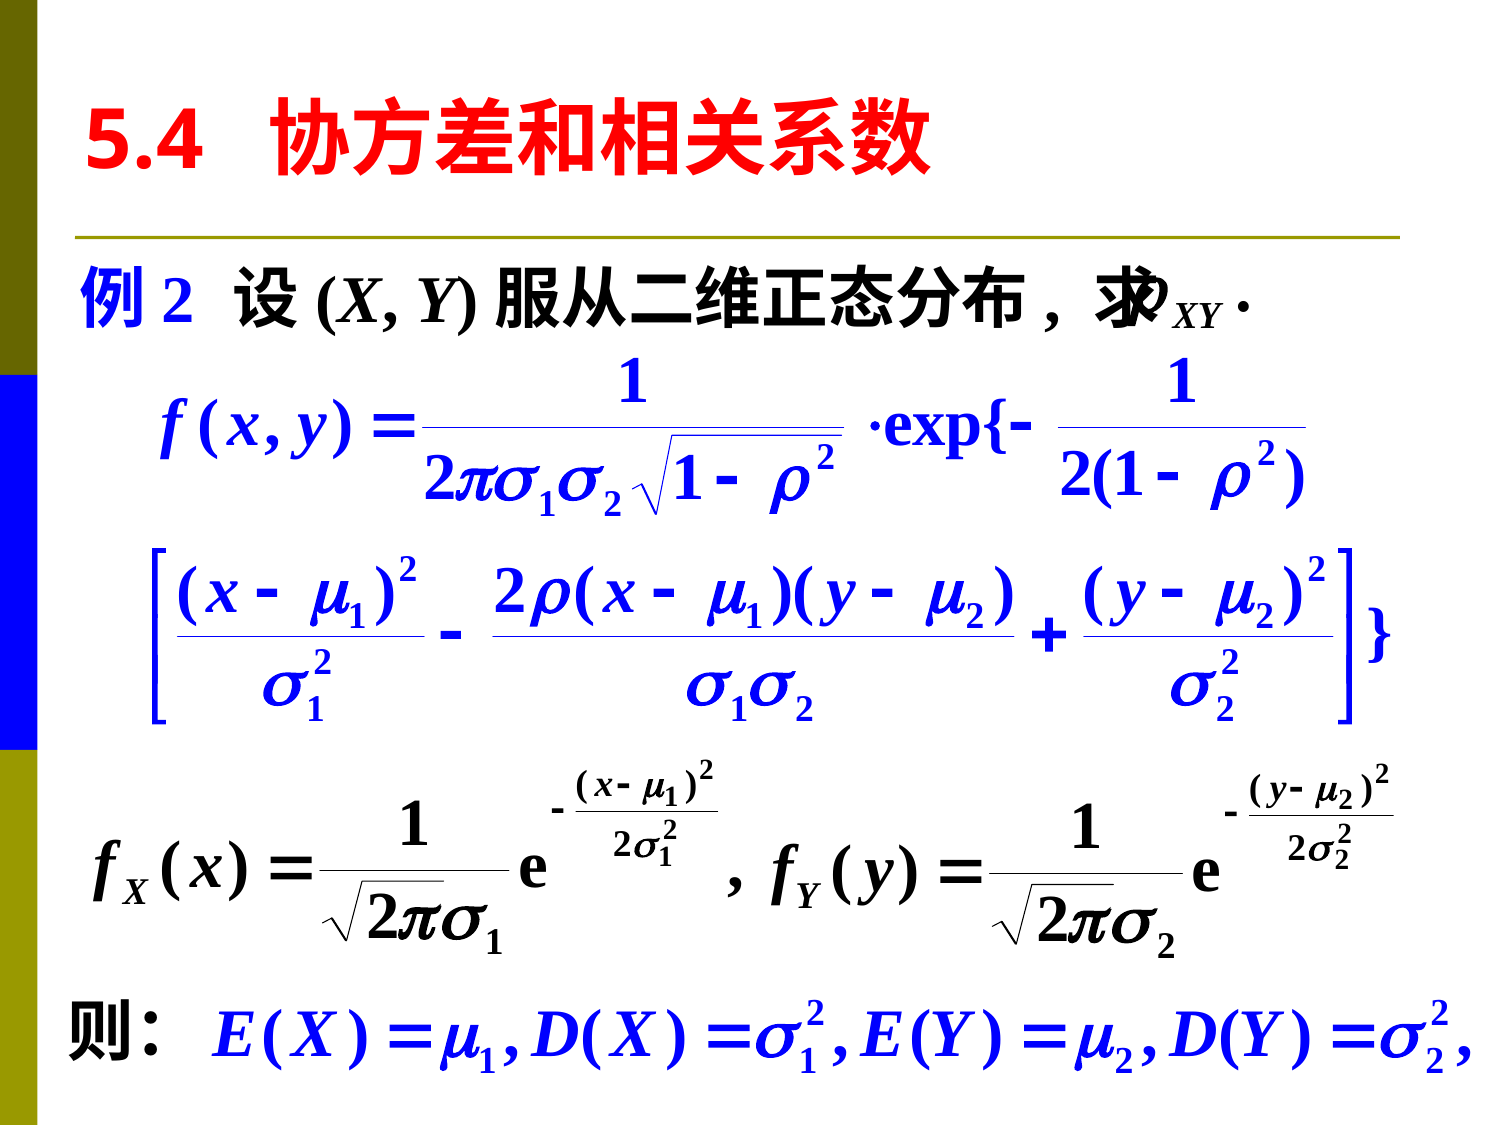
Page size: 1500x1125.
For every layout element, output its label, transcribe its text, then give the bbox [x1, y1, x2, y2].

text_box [1122, 253, 1253, 331]
text_box 例2 [64, 248, 218, 344]
text_box 5.4 协方差和相关系数 [70, 78, 948, 193]
text_box 设(X, Y)服从二维正态分布, 求 [218, 248, 1331, 344]
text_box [755, 754, 1397, 962]
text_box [206, 990, 1475, 1076]
text_box 则： [52, 980, 241, 1076]
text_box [144, 345, 1392, 727]
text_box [76, 751, 746, 958]
